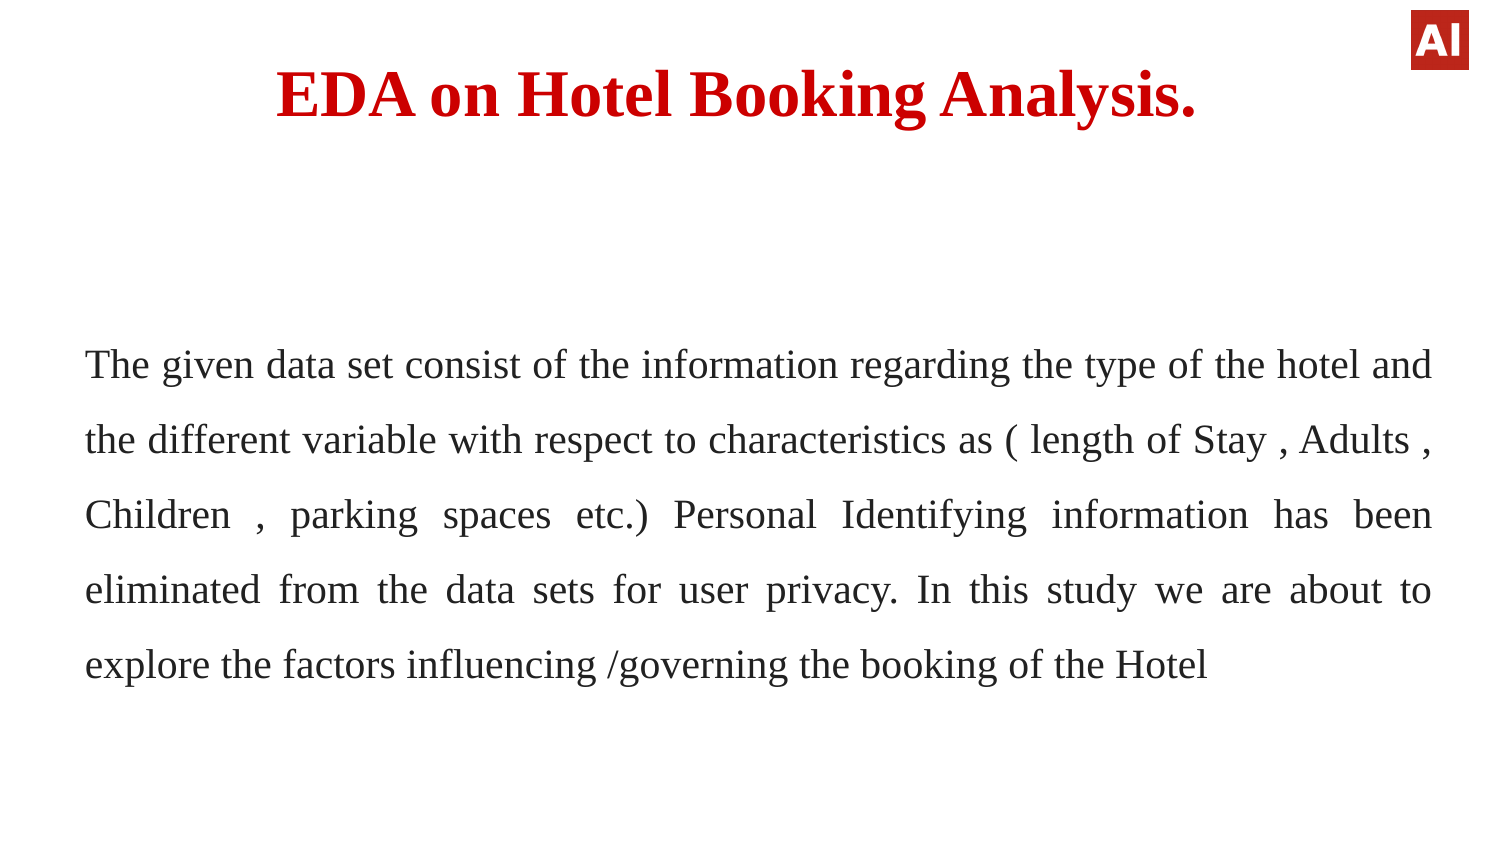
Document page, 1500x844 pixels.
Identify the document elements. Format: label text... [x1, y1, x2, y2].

picture [1411, 10, 1469, 70]
title EDA on Hotel Booking Analysis. [38, 34, 1437, 129]
list The given data set consist of the information regarding the type of the hotel and the different variable with respect to characteristics as ( length of Stay , Adults , Children , parking spaces etc.) Personal Identifying information has been eliminated from the data sets for user privacy. In this study we are about to explore the factors influencing /governing the booking of the Hotel [51, 189, 1449, 750]
